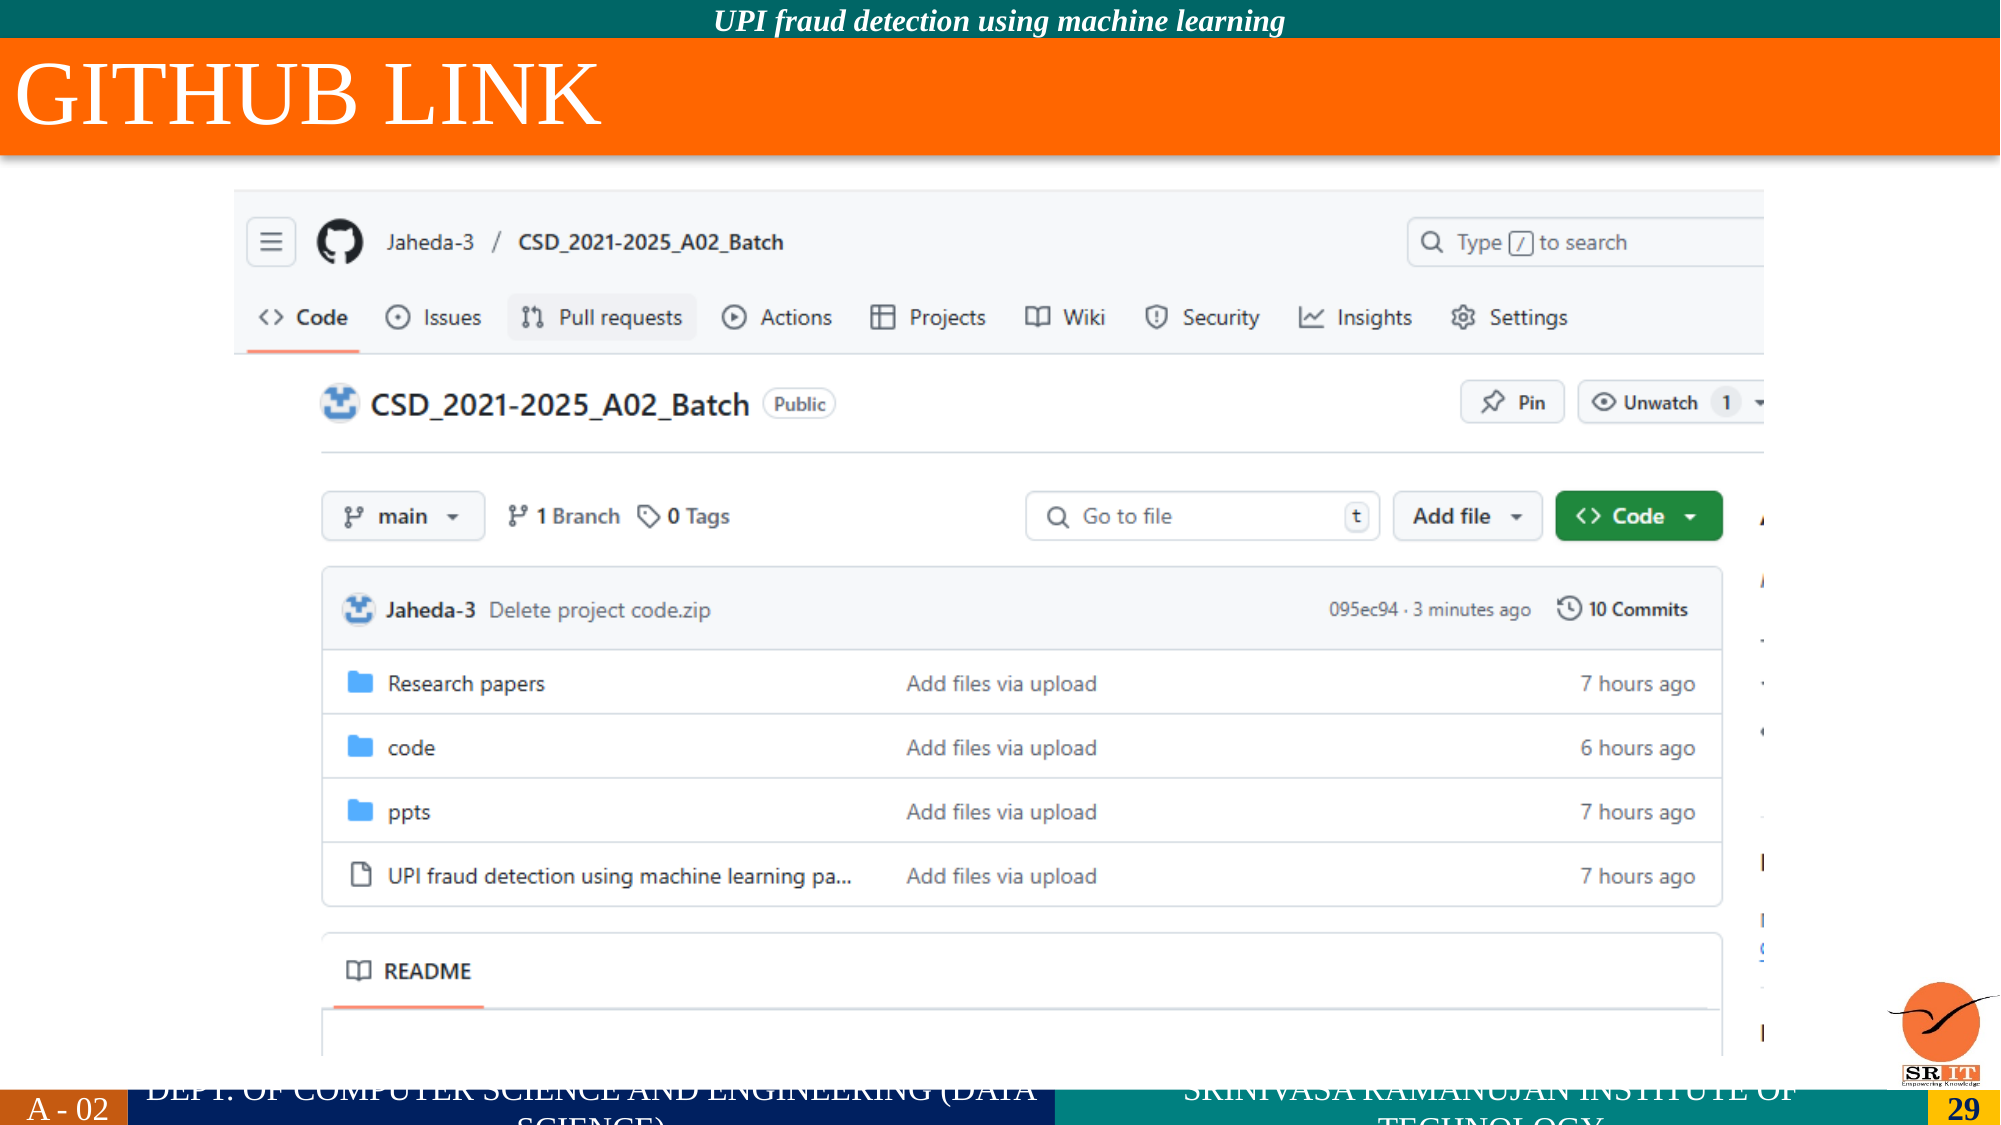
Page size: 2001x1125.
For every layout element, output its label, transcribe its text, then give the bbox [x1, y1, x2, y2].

title GITHUB LINK [0, 38, 2000, 156]
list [234, 189, 1764, 1056]
picture [1887, 977, 2000, 1090]
